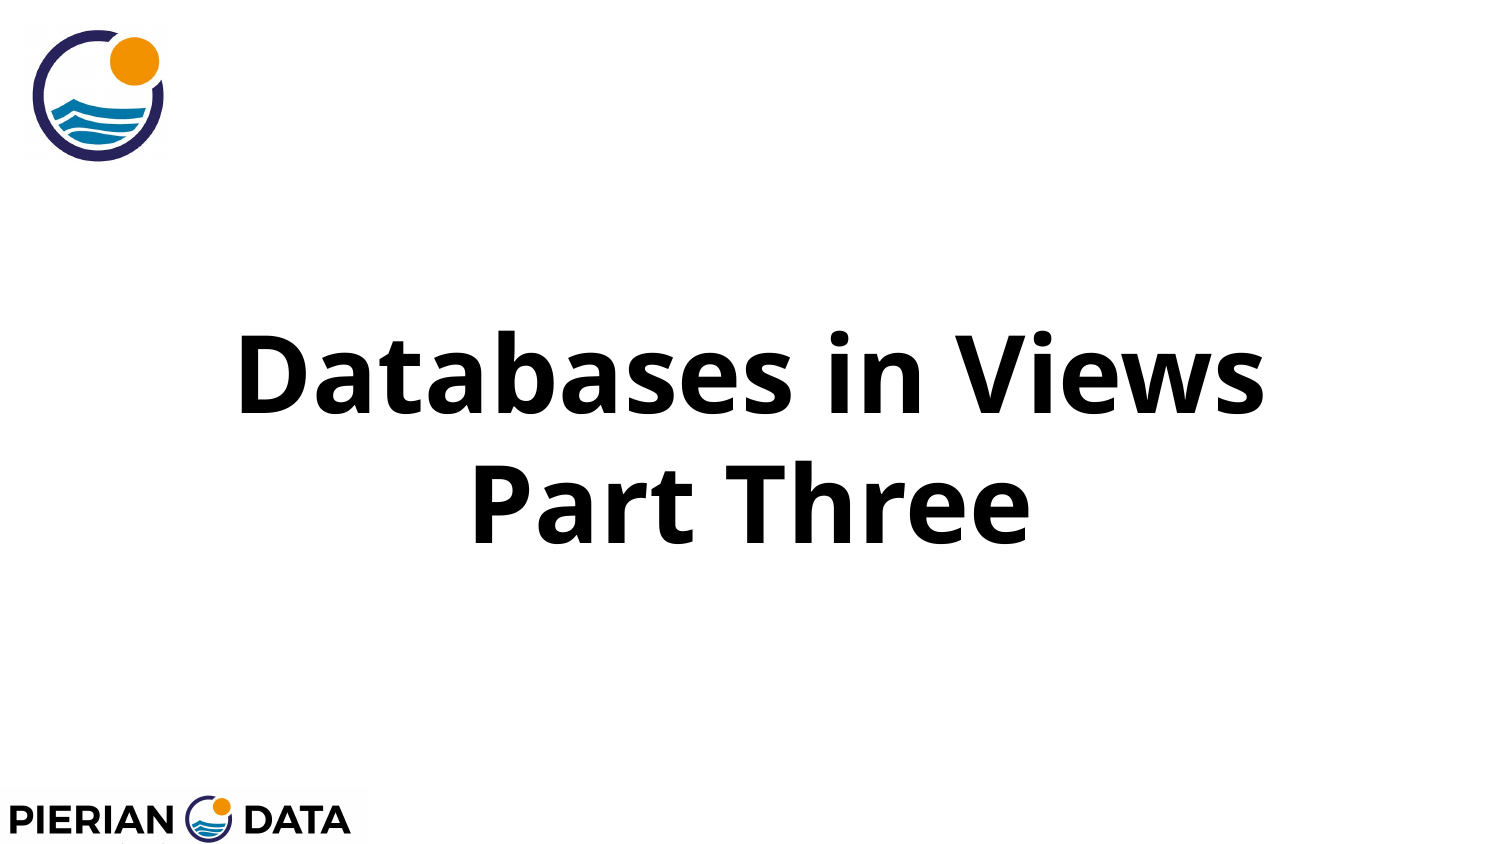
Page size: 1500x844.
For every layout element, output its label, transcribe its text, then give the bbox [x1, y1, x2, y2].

picture [0, 787, 368, 844]
picture [24, 24, 172, 167]
title Databases in Views Part Three [51, 243, 1449, 581]
